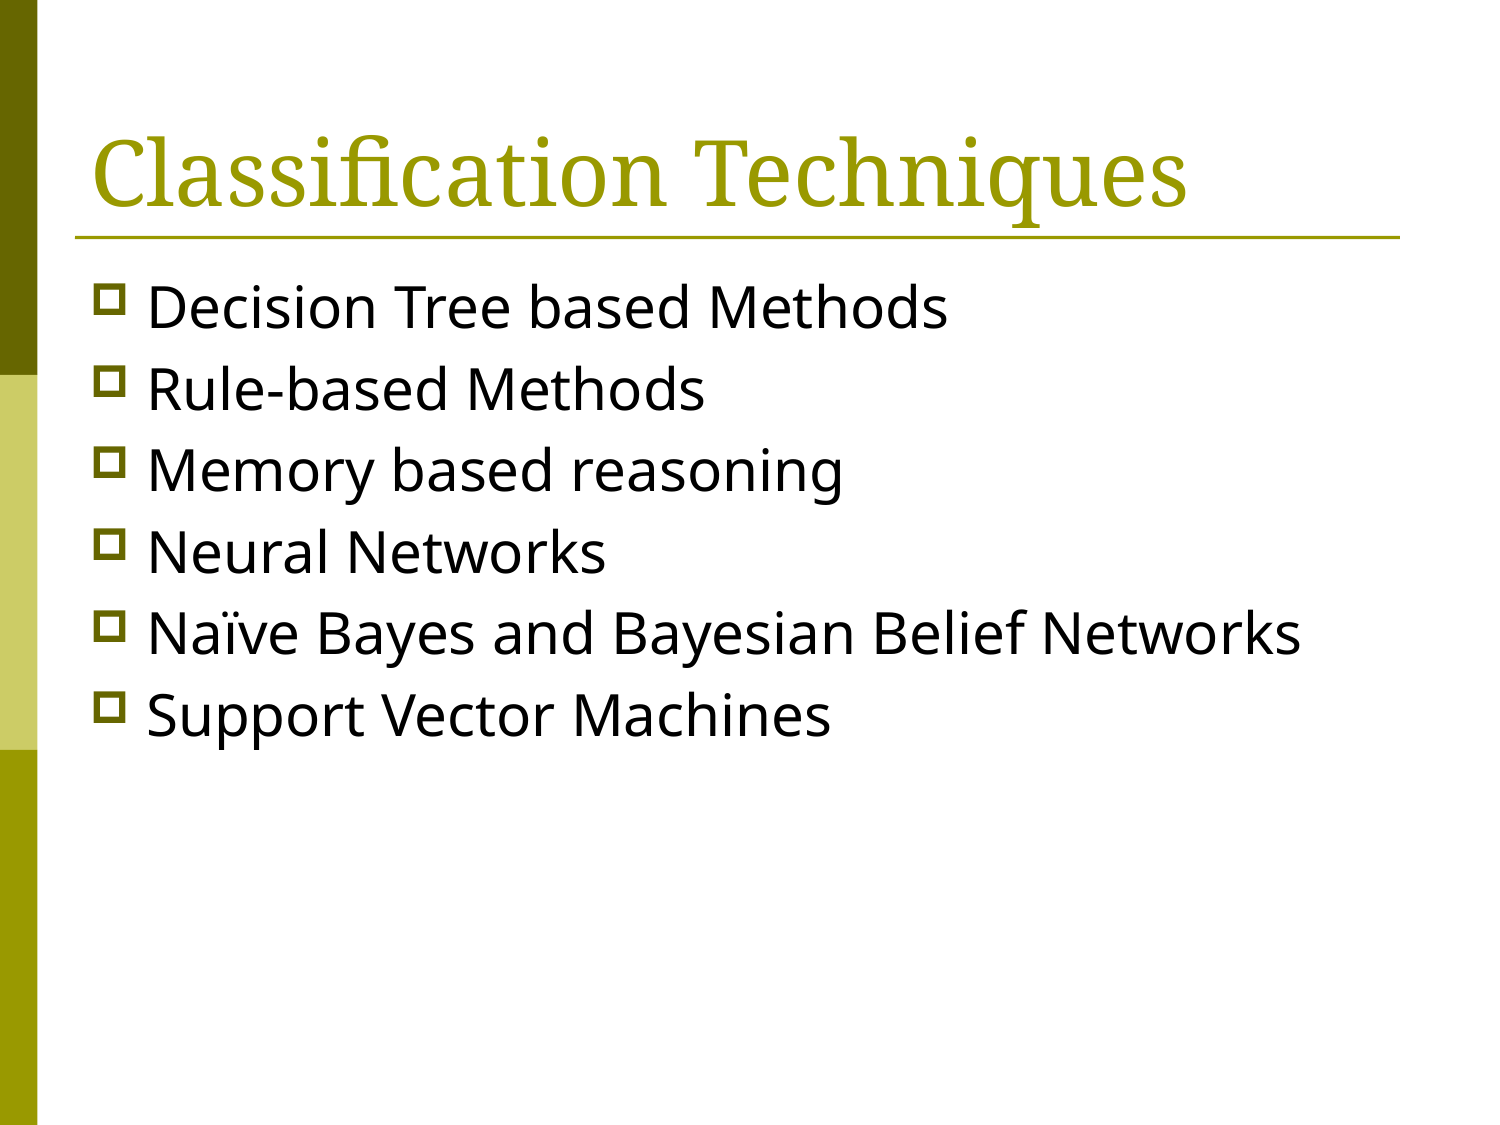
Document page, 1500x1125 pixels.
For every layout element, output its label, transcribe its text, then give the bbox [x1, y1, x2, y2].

list Decision Tree based Methods Rule-based Methods Memory based reasoning Neural Networks Naïve Bayes and Bayesian Belief Networks Support Vector Machines [74, 262, 1426, 1006]
title Classification Techniques [74, 45, 1426, 233]
